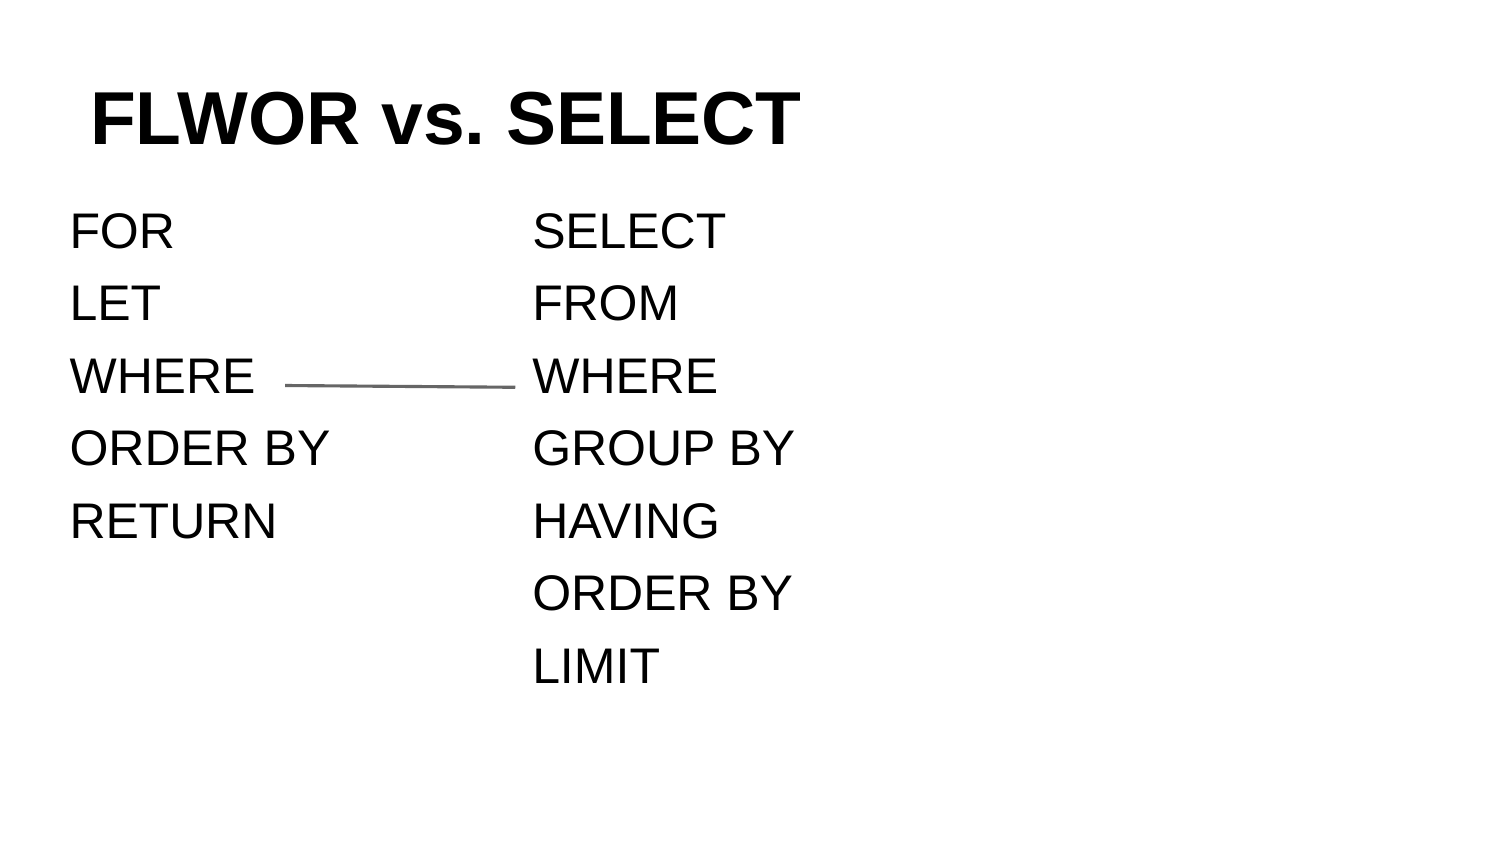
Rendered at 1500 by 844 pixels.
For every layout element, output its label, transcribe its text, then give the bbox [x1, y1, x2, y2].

list SELECT FROM WHERE GROUP BY HAVING ORDER BY LIMIT [517, 183, 873, 795]
list FOR LET WHERE ORDER BY RETURN [54, 183, 410, 795]
title FLWOR vs. SELECT [75, 33, 1425, 175]
